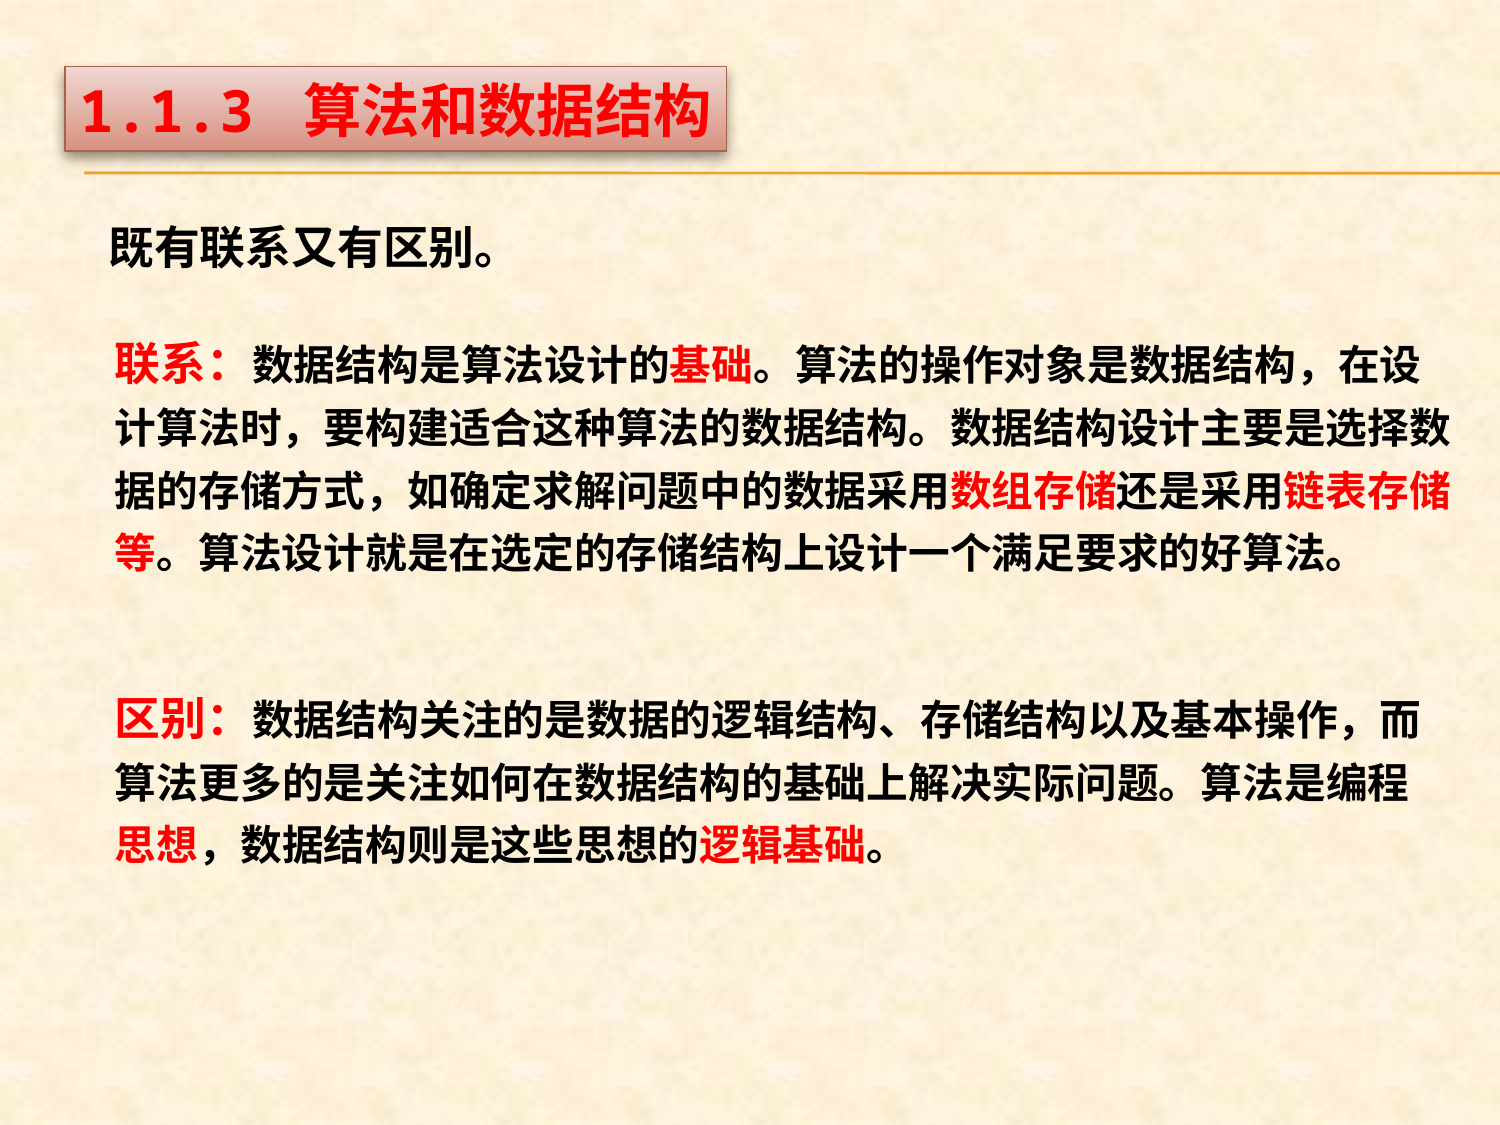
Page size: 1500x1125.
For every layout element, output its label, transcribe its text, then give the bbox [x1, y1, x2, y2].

text_box 1.1.3 算法和数据结构 [64, 66, 727, 152]
text_box 联系：数据结构是算法设计的基础。算法的操作对象是数据结构，在设计算法时，要构建适合这种算法的数据结构。数据结构设计主要是选择数据的存储方式，如确定求解问题中的数据采用数组存储还是采用链表存储等。算法设计就是在选定的存储结构上设计一个满足要求的好算法。 [100, 319, 1471, 585]
text_box 既有联系又有区别。 [93, 210, 992, 281]
picture [0, 0, 1500, 1125]
text_box 区别：数据结构关注的是数据的逻辑结构、存储结构以及基本操作，而算法更多的是关注如何在数据结构的基础上解决实际问题。算法是编程思想，数据结构则是这些思想的逻辑基础。 [100, 674, 1454, 877]
